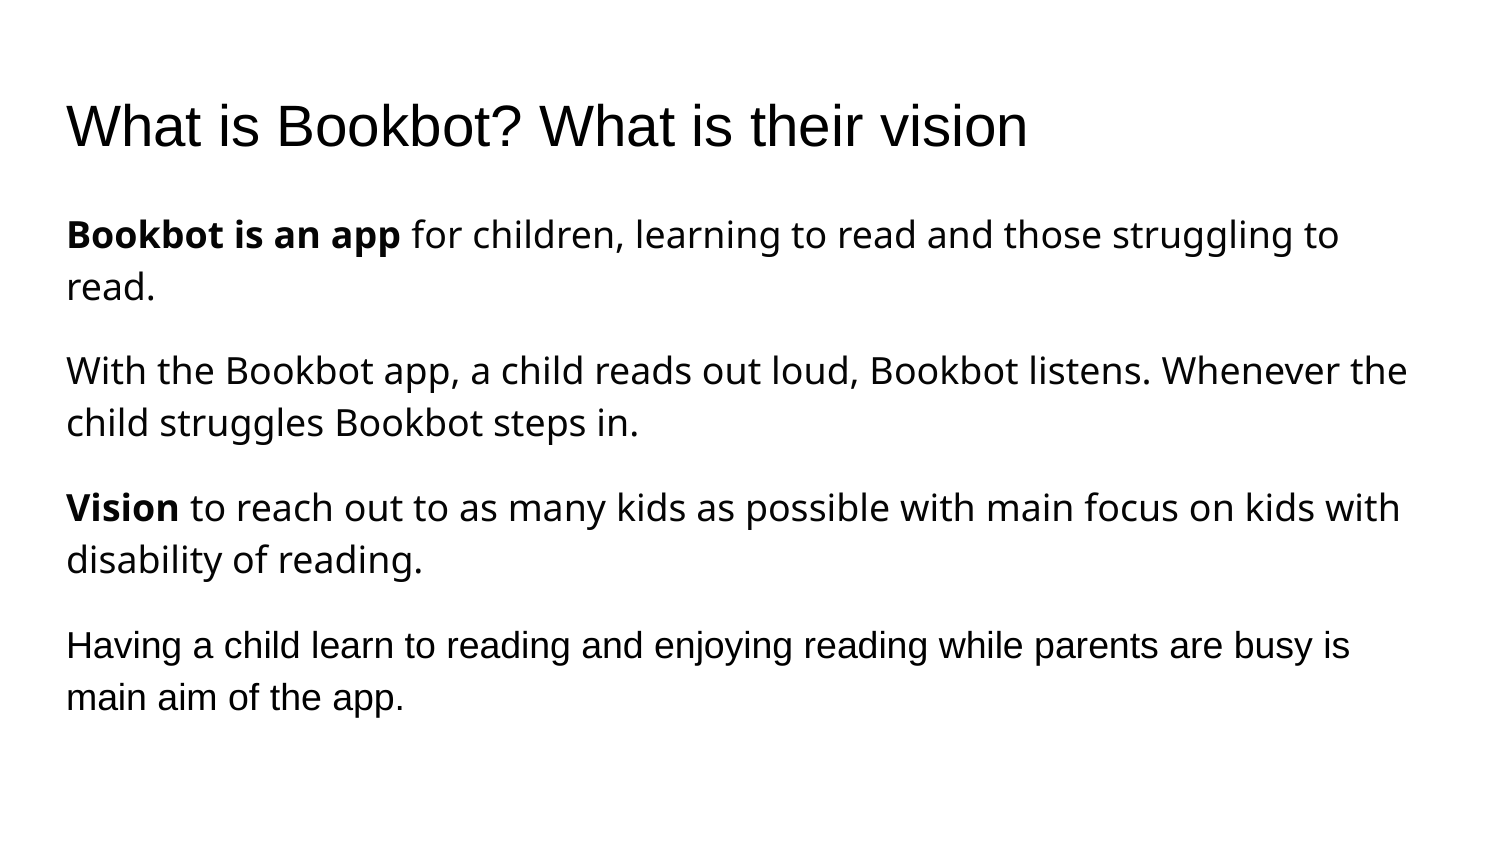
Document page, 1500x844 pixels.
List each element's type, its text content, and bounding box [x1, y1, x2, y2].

list Bookbot is an app for children, learning to read and those struggling to read. With the Bookbot app, a child reads out loud, Bookbot listens. Whenever the child struggles Bookbot steps in. Vision to reach out to as many kids as possible with main focus on kids with disability of reading. Having a child learn to reading and enjoying reading while parents are busy is main aim of the app. [51, 189, 1449, 750]
title What is Bookbot? What is their vision [51, 72, 1449, 167]
